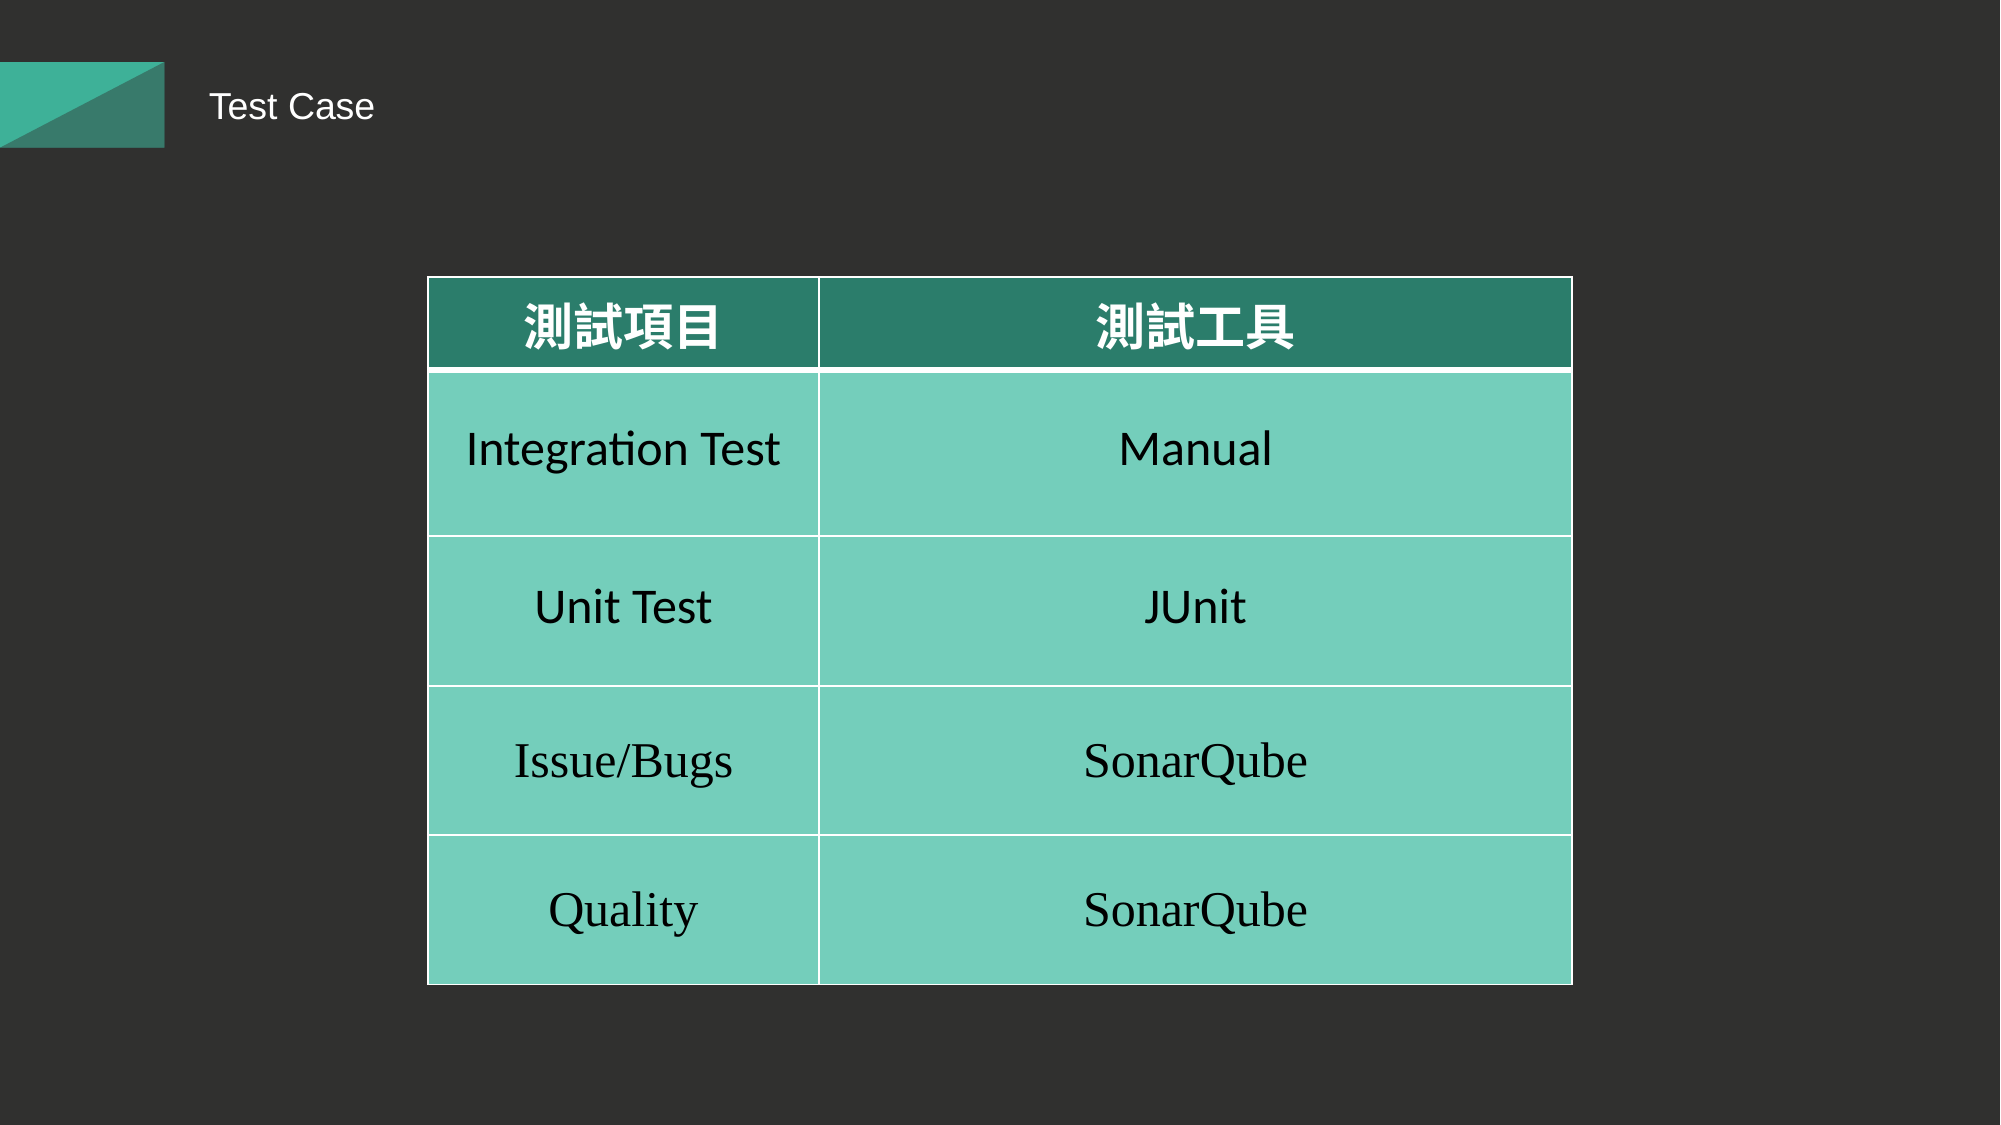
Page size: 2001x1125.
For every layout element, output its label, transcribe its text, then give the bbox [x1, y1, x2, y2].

table_cell Integration Test [429, 373, 818, 535]
table_cell Quality [429, 836, 818, 984]
table_header 測試工具 [820, 278, 1571, 367]
table_cell Issue/Bugs [429, 687, 818, 834]
table_cell JUnit [820, 537, 1571, 685]
table_cell SonarQube [820, 687, 1571, 834]
table_cell Manual [820, 373, 1571, 535]
table_cell SonarQube [820, 836, 1571, 984]
text_box Test Case [194, 74, 391, 135]
table_cell Unit Test [429, 537, 818, 685]
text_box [0, 61, 165, 148]
table_header 測試項目 [429, 278, 818, 367]
